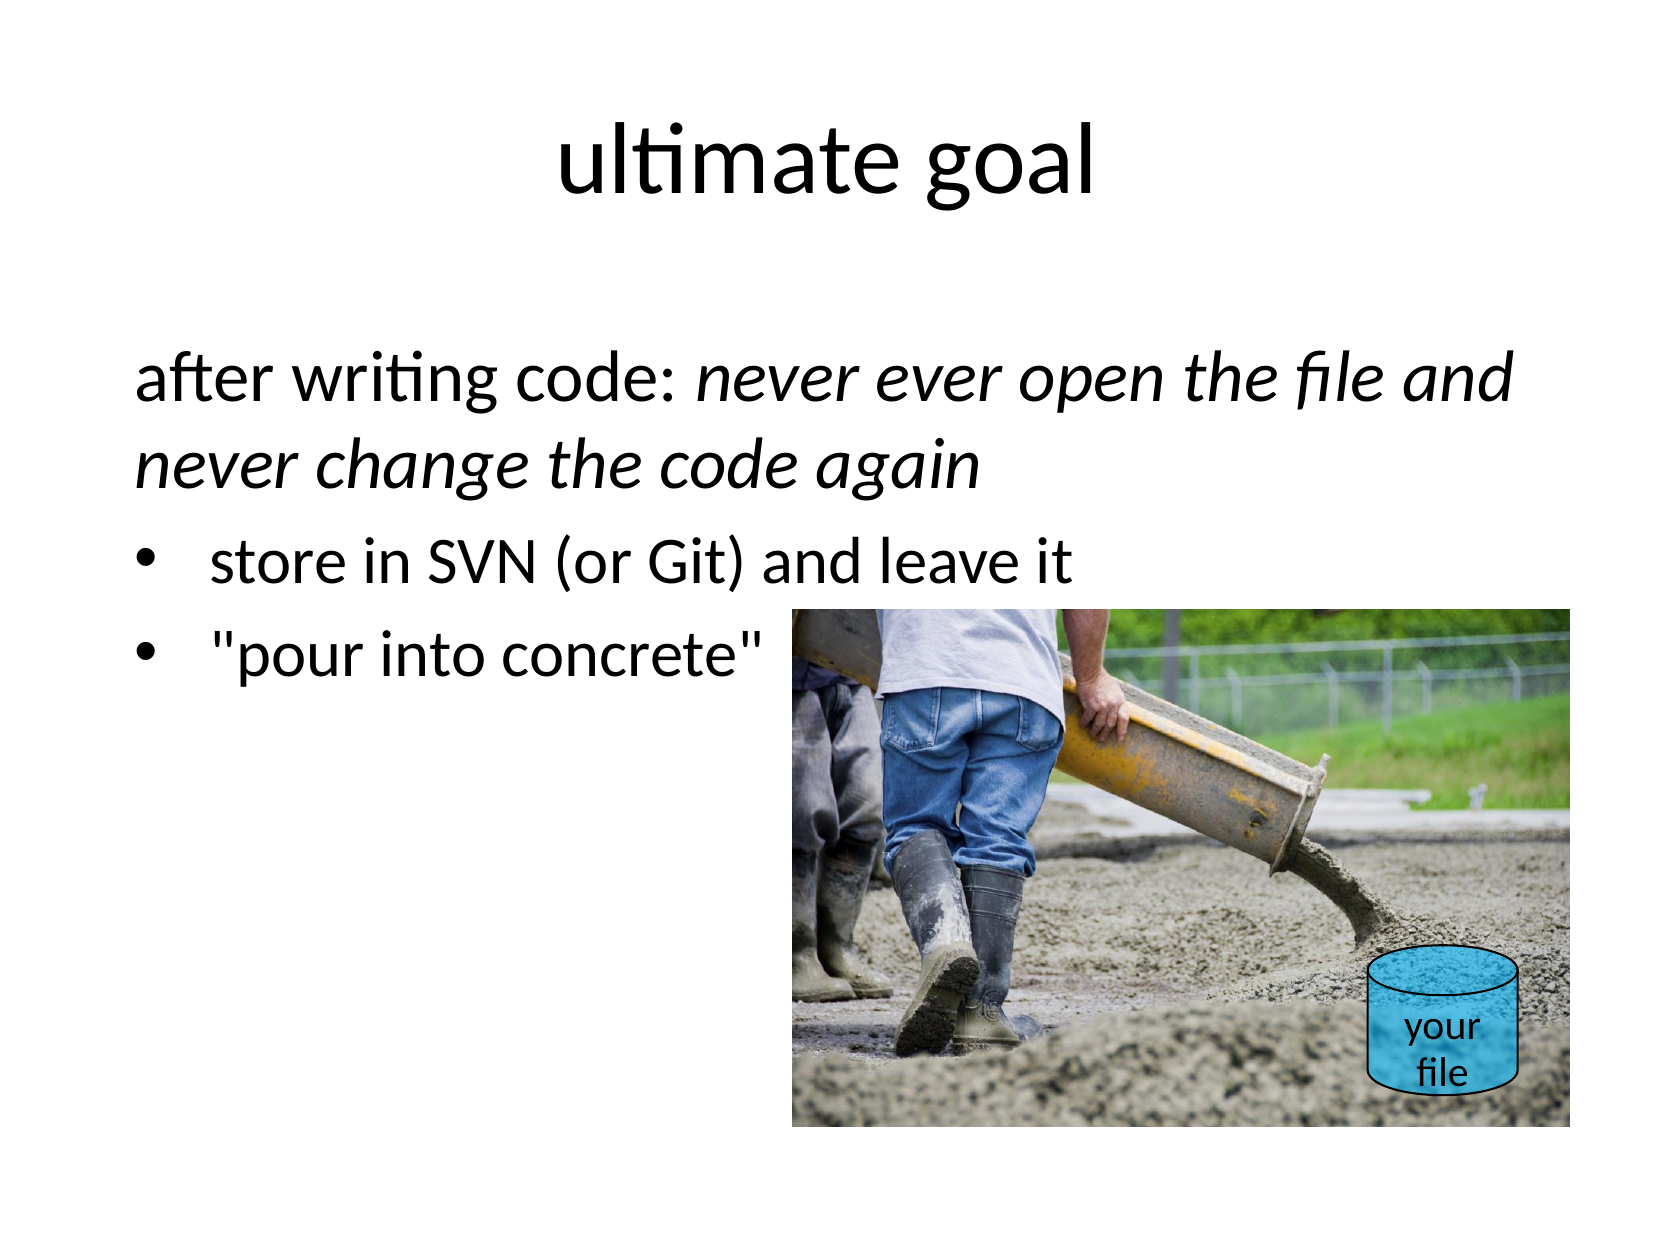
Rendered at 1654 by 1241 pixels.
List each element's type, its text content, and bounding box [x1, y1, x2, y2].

list after writing code: never ever open the file and never change the code again store in SVN (or Git) and leave it "pour into concrete" [117, 319, 1574, 1139]
picture [791, 609, 1571, 1128]
title ultimate goal [82, 49, 1571, 257]
